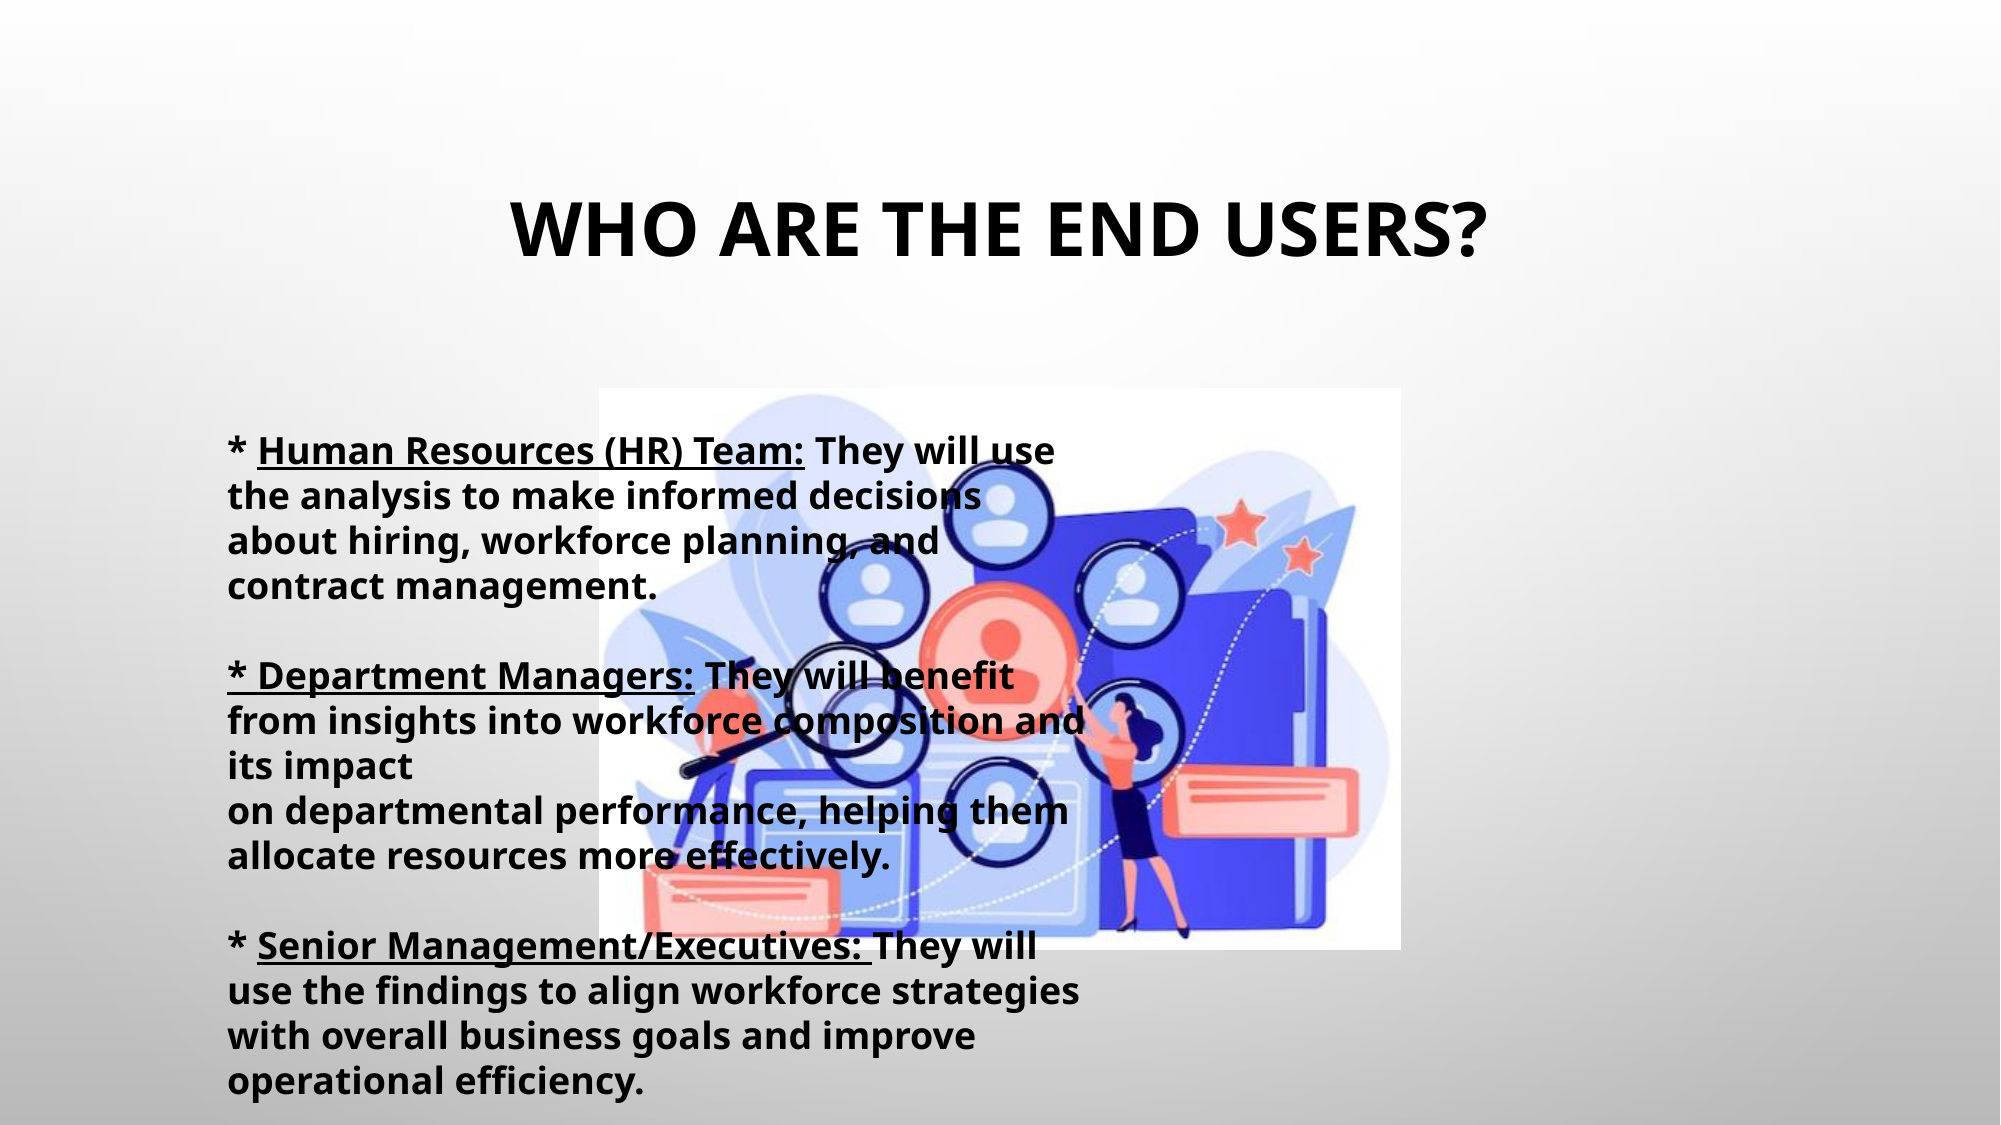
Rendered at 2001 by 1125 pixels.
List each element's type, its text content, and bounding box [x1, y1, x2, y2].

picture [0, 0, 2000, 1125]
title Who are the End Users? [149, 101, 1851, 364]
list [599, 387, 1401, 951]
text_box * Human Resources (HR) Team: They will use the analysis to make informed decisions about hiring, workforce planning, and contract management. * Department Managers: They will benefit from insights into workforce composition and its impact on departmental performance, helping them allocate resources more effectively. * Senior Management/Executives: They will use the findings to align workforce strategies with overall business goals and improve operational efficiency. [212, 419, 1117, 1110]
